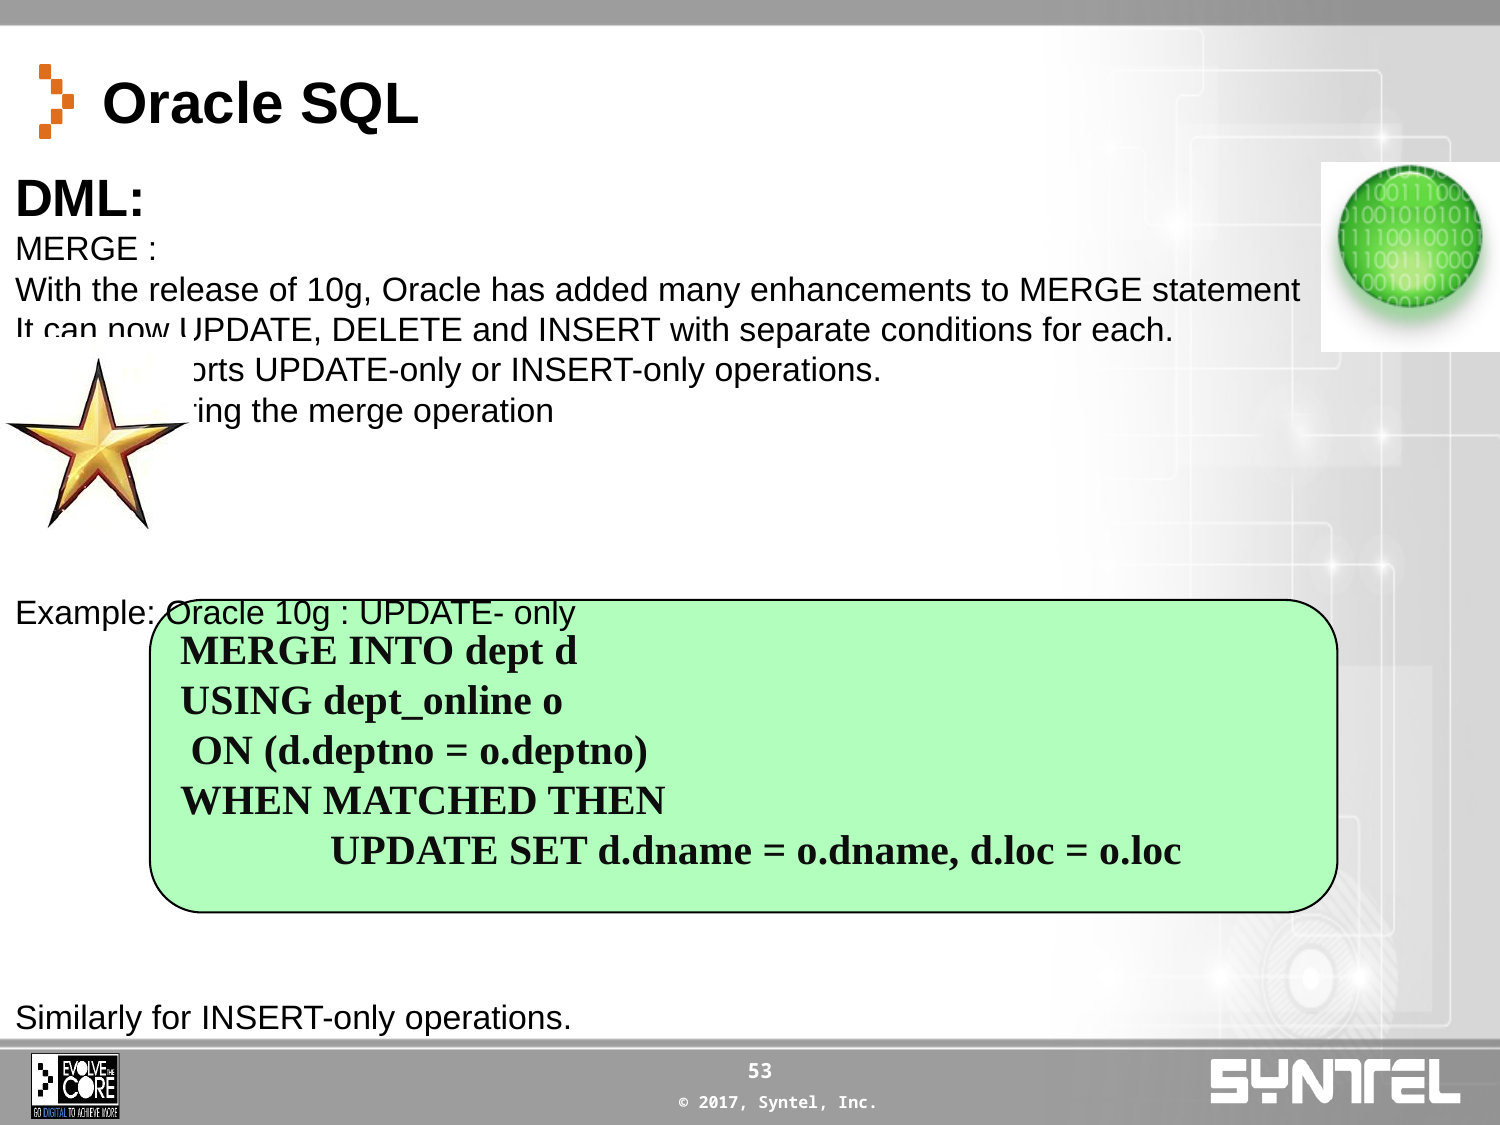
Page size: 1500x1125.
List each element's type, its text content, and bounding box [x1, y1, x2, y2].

list DML: MERGE : With the release of 10g, Oracle has added many enhancements to MERGE statement It can now UPDATE, DELETE and INSERT with separate conditions for each. It also supports UPDATE-only or INSERT-only operations. Deleting during the merge operation Example: Oracle 10g : UPDATE- only Similarly for INSERT-only operations. [0, 156, 1421, 1044]
picture [0, 337, 194, 532]
picture [0, 0, 1500, 1125]
title Oracle SQL [87, 50, 1438, 150]
